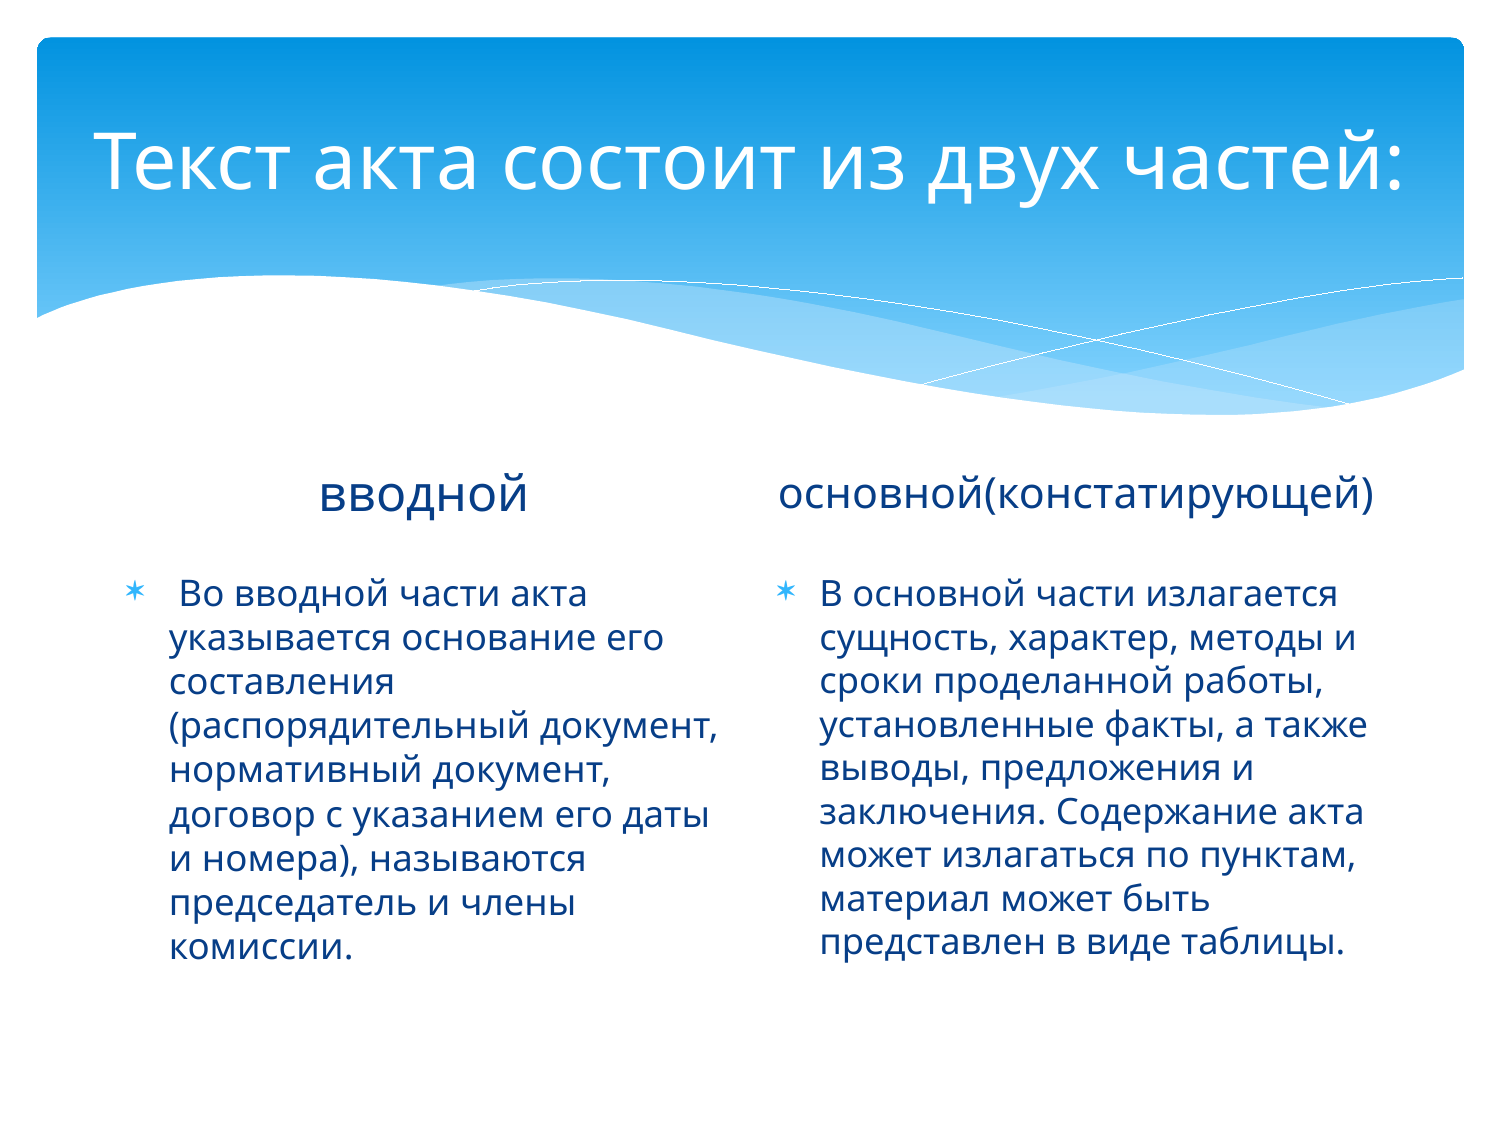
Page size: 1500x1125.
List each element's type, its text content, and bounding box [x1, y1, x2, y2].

list Во вводной части акта указывается основание его составления (распорядительный документ, нормативный документ, договор с указанием его даты и номера), называются председатель и члены комиссии. [111, 562, 738, 1005]
list основной(констатирующей) [762, 439, 1390, 545]
list вводной [111, 439, 738, 545]
title Текст акта состоит из двух частей: [75, 55, 1425, 261]
list В основной части излагается сущность, характер, методы и сроки проделанной работы, установленные факты, а также выводы, предложения и заключения. Содержание акта может излагаться по пунктам, материал может быть представлен в виде таблицы. [761, 562, 1389, 1005]
